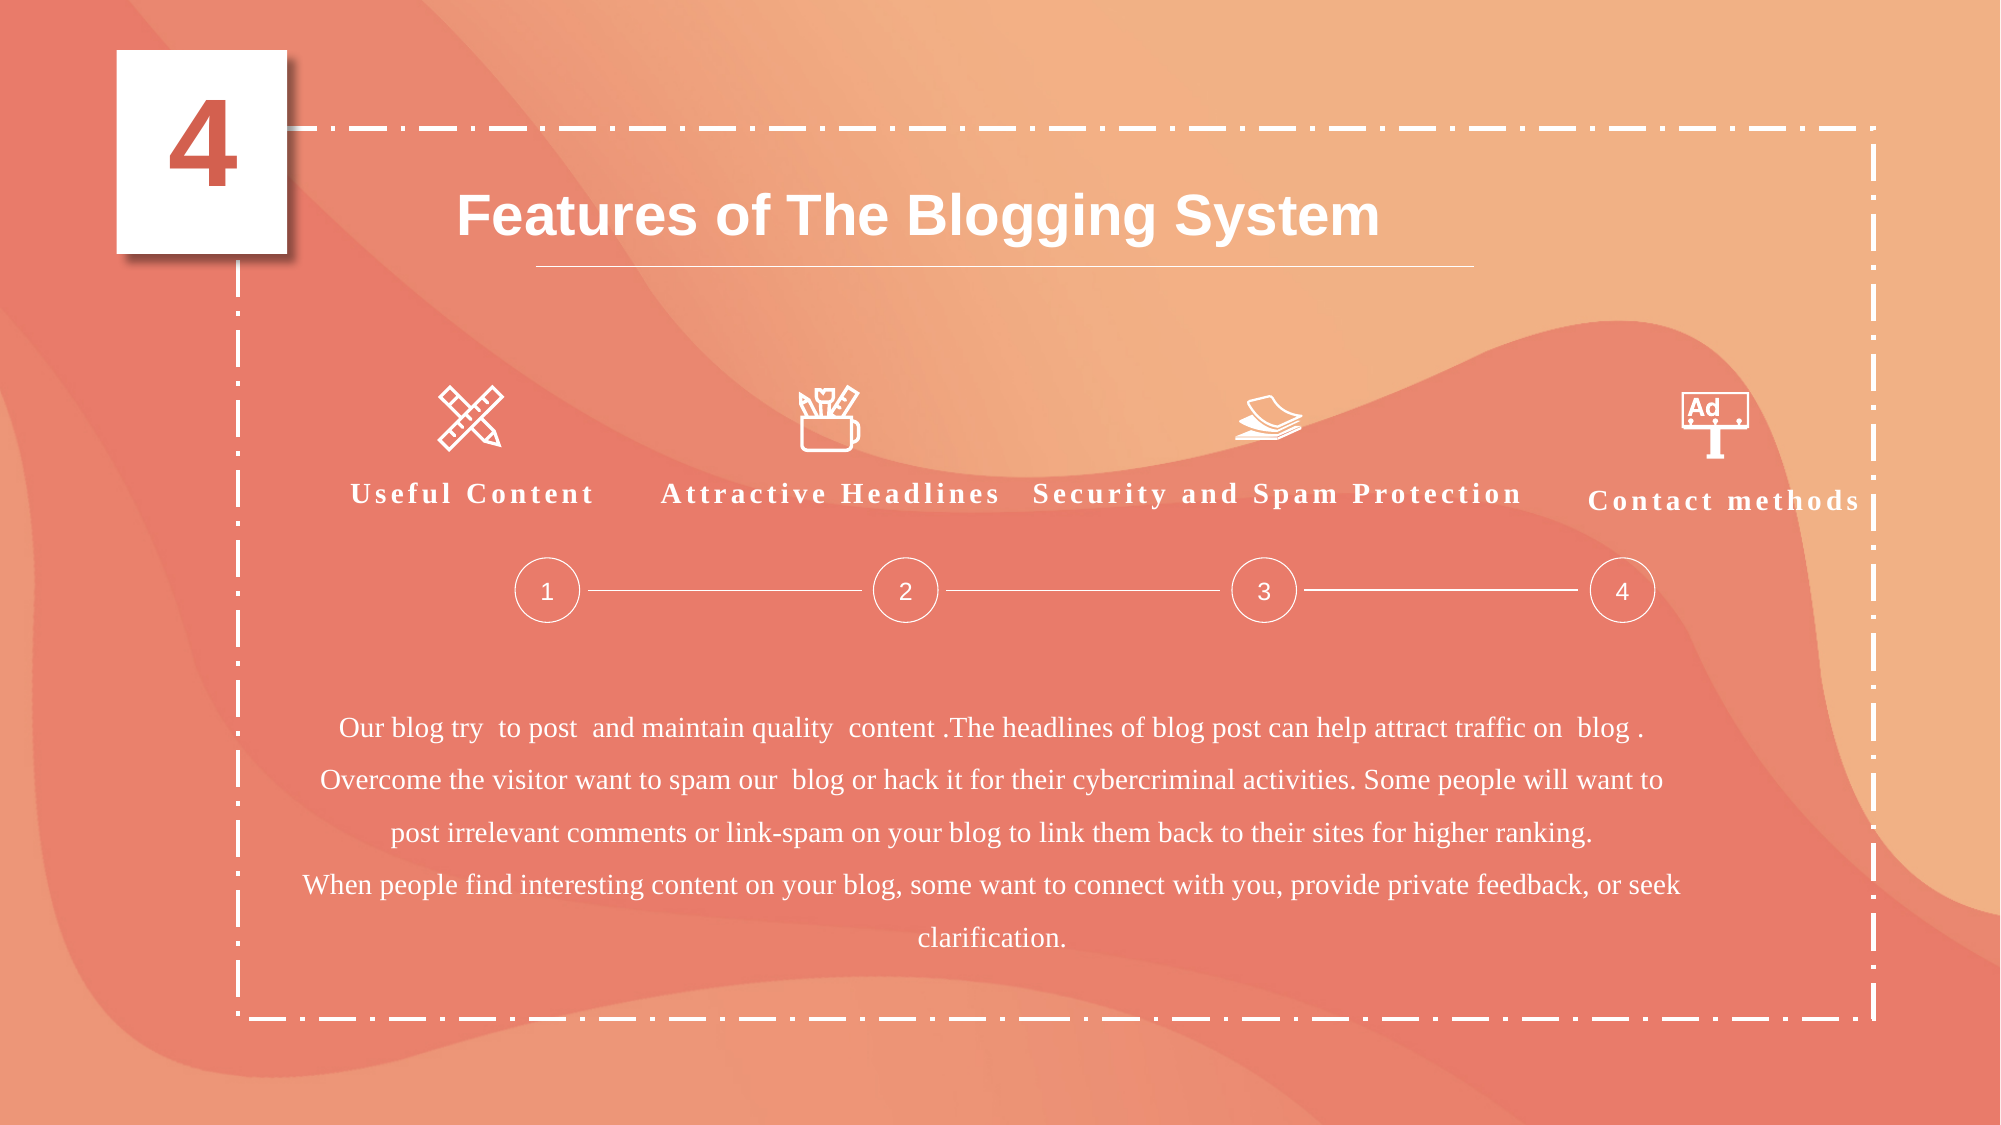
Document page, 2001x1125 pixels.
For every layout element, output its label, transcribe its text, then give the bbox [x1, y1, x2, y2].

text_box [347, 384, 596, 510]
picture [0, 0, 2001, 1125]
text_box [657, 384, 1002, 510]
text_box [116, 49, 288, 255]
text_box 4 [132, 61, 274, 212]
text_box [1029, 395, 1524, 510]
text_box [237, 128, 1875, 1020]
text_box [1584, 392, 1862, 517]
